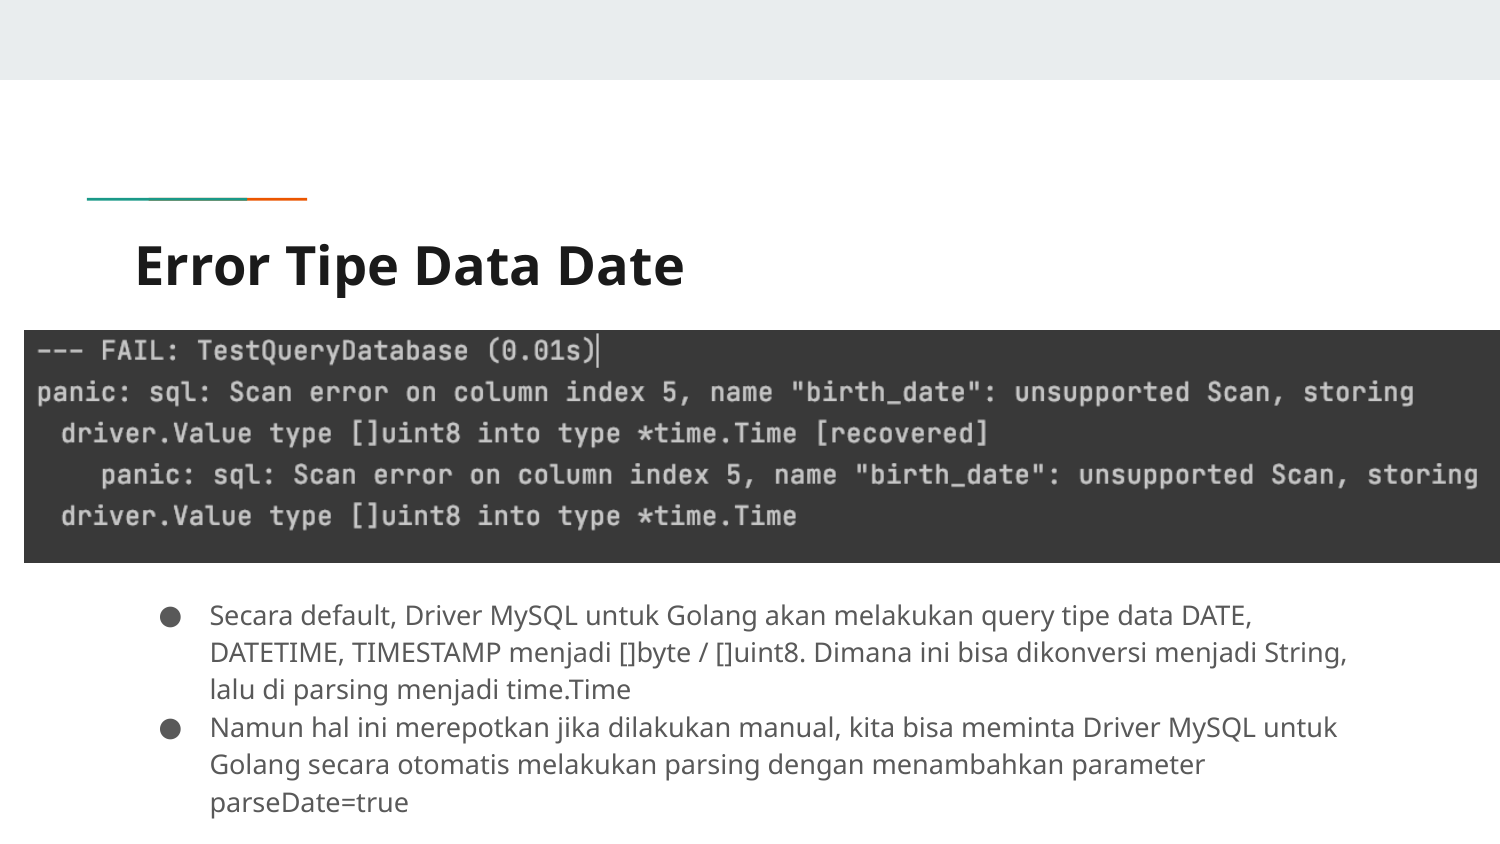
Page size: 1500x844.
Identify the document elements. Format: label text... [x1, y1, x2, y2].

picture [24, 330, 1500, 564]
title Error Tipe Data Date [119, 216, 1381, 305]
list Secara default, Driver MySQL untuk Golang akan melakukan query tipe data DATE, DATETIME, TIMESTAMP menjadi []byte / []uint8. Dimana ini bisa dikonversi menjadi String, lalu di parsing menjadi time.Time Namun hal ini merepotkan jika dilakukan manual, kita bisa meminta Driver MySQL untuk Golang secara otomatis melakukan parsing dengan menambahkan parameter parseDate=true [119, 578, 1381, 783]
